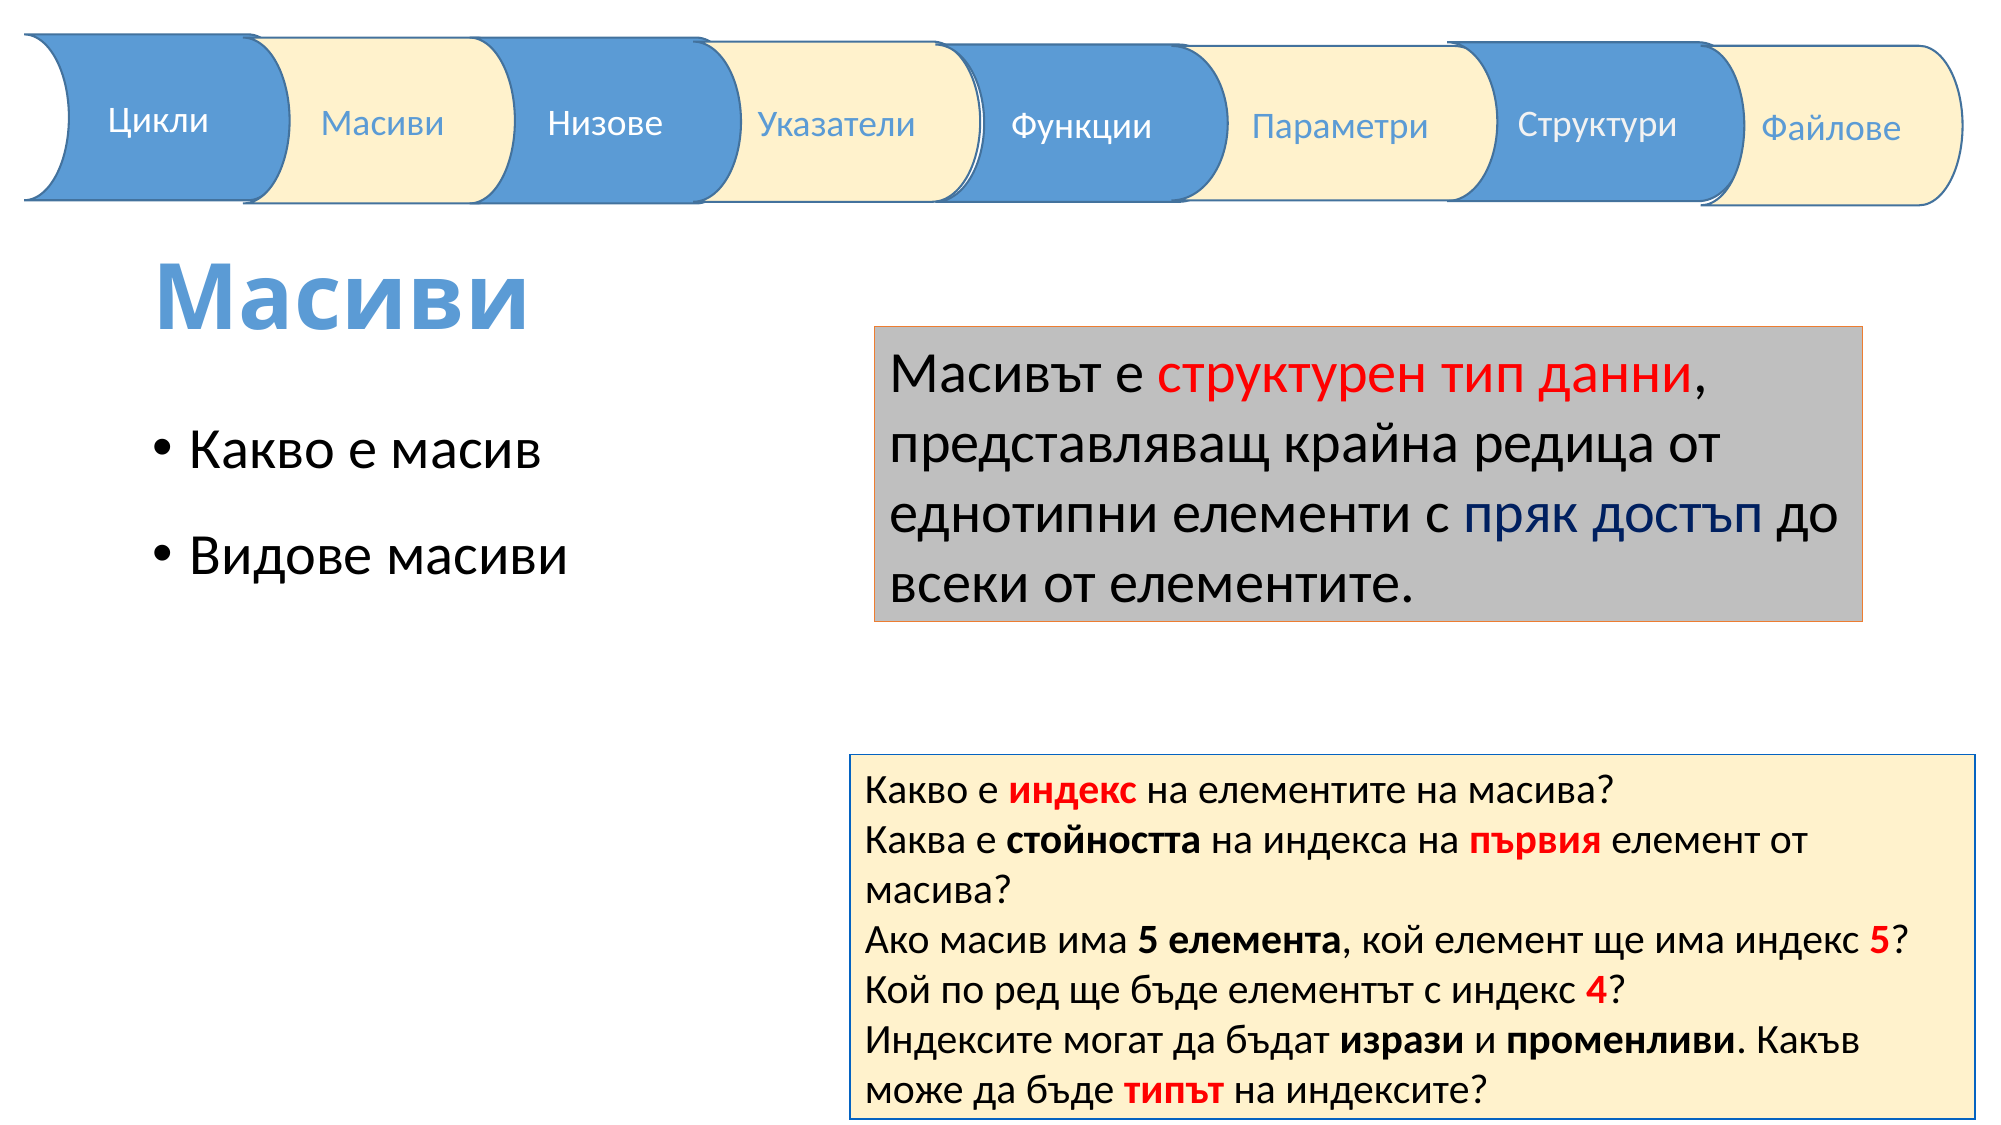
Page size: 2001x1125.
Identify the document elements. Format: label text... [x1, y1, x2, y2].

text_box Видове масиви [137, 517, 589, 596]
title Масиви [137, 207, 1863, 393]
list Какво е масив [137, 411, 708, 512]
text_box Какво е индекс на елементите на масива? Каква е стойността на индекса на първия елемент от масива? Ако масив има 5 елемента, кой елемент ще има индекс 5? Кой по ред ще бъде елементът с индекс 4? Индексите могат да бъдат изрази и променливи. Какъв може да бъде типът на индексите? [850, 754, 1976, 1120]
text_box Масивът е структурен тип данни, представляващ крайна редица от еднотипни елементи с пряк достъп до всеки от елементите. [874, 326, 1863, 622]
